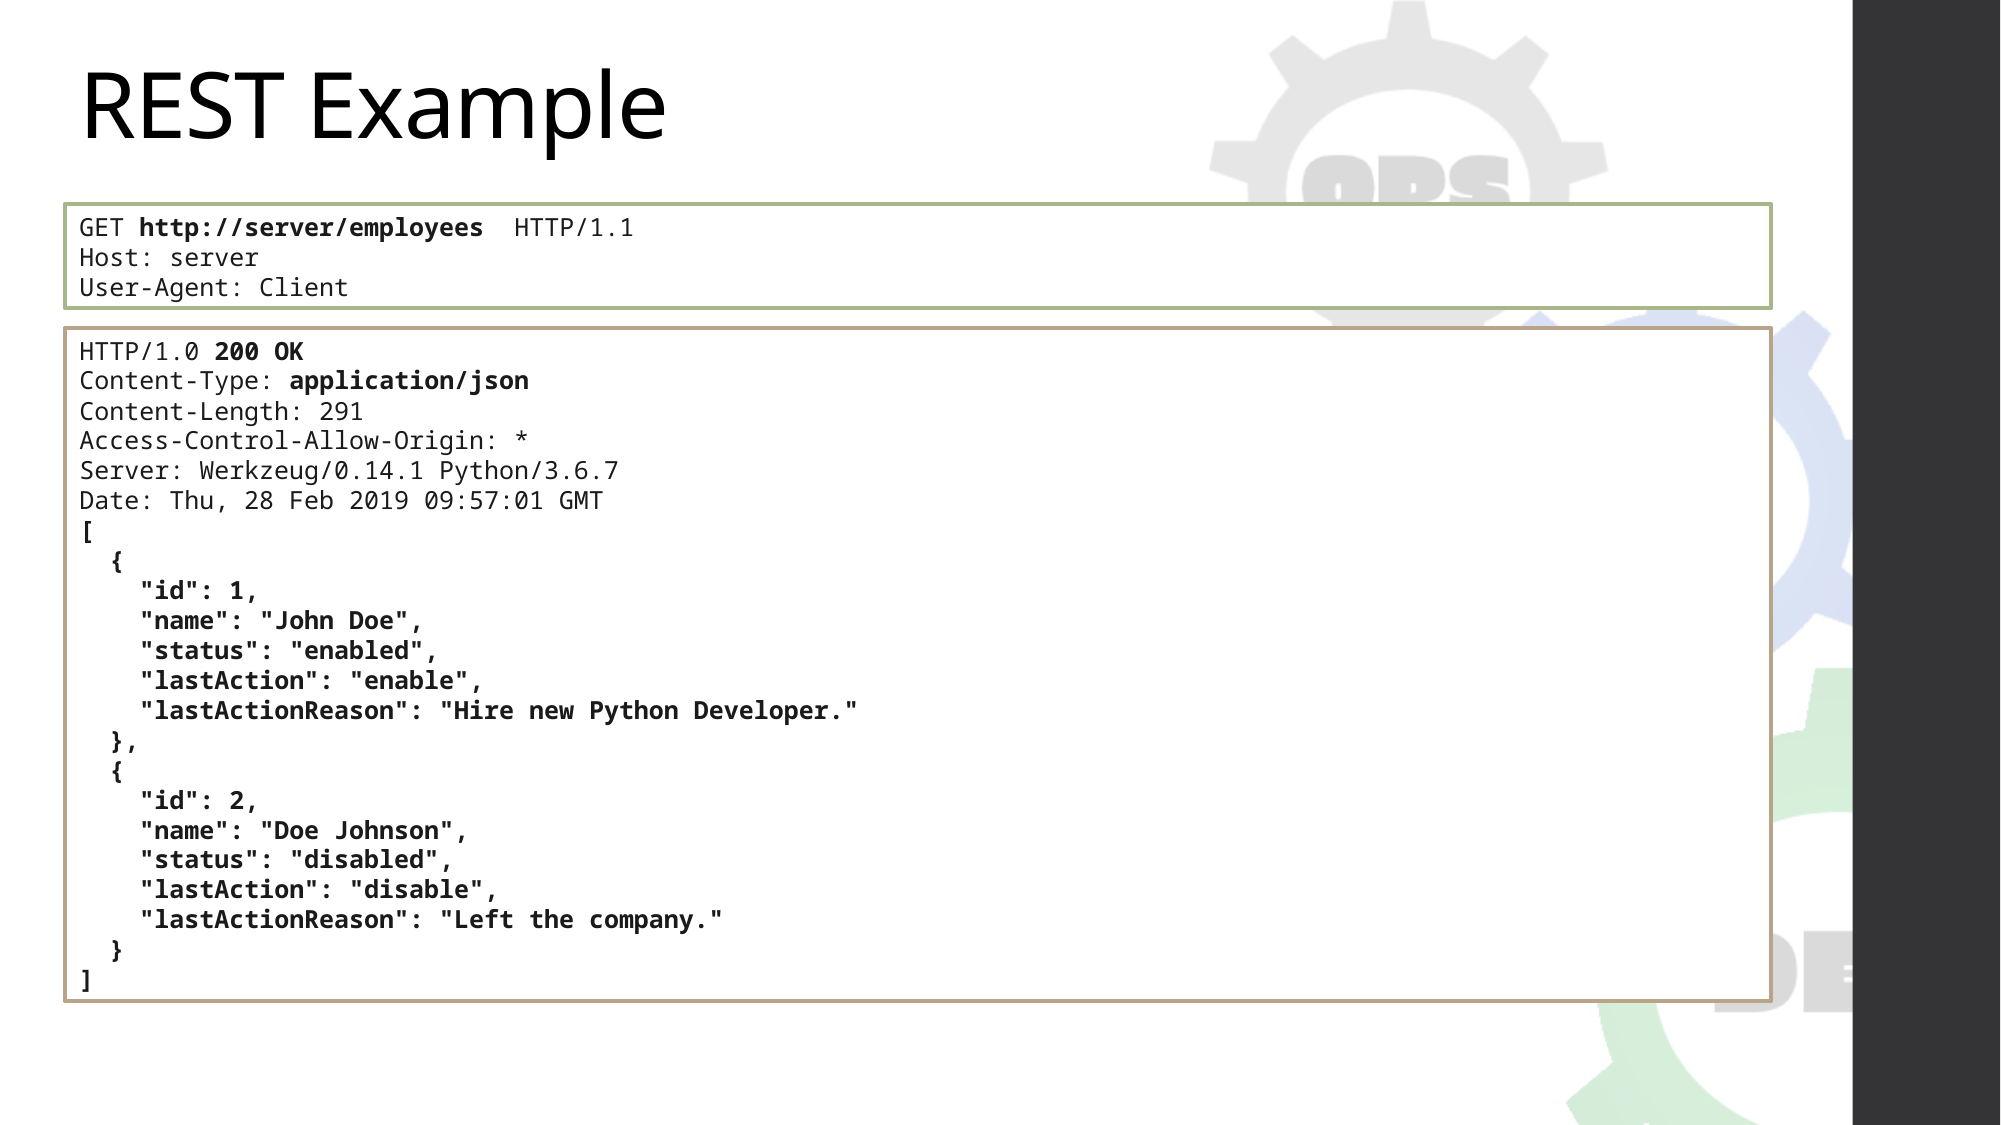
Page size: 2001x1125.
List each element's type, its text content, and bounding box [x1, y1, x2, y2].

text_box HTTP/1.0 200 OK Content-Type: application/json Content-Length: 291 Access-Control-Allow-Origin: * Server: Werkzeug/0.14.1 Python/3.6.7 Date: Thu, 28 Feb 2019 09:57:01 GMT [ { "id": 1, "name": "John Doe", "status": "enabled", "lastAction": "enable", "lastActionReason": "Hire new Python Developer." }, { "id": 2, "name": "Doe Johnson", "status": "disabled", "lastAction": "disable", "lastActionReason": "Left the company." } ] [63, 326, 1773, 1003]
title REST Example [64, 33, 1797, 166]
text_box GET http://server/employees HTTP/1.1 Host: server User-Agent: Client [63, 202, 1773, 310]
